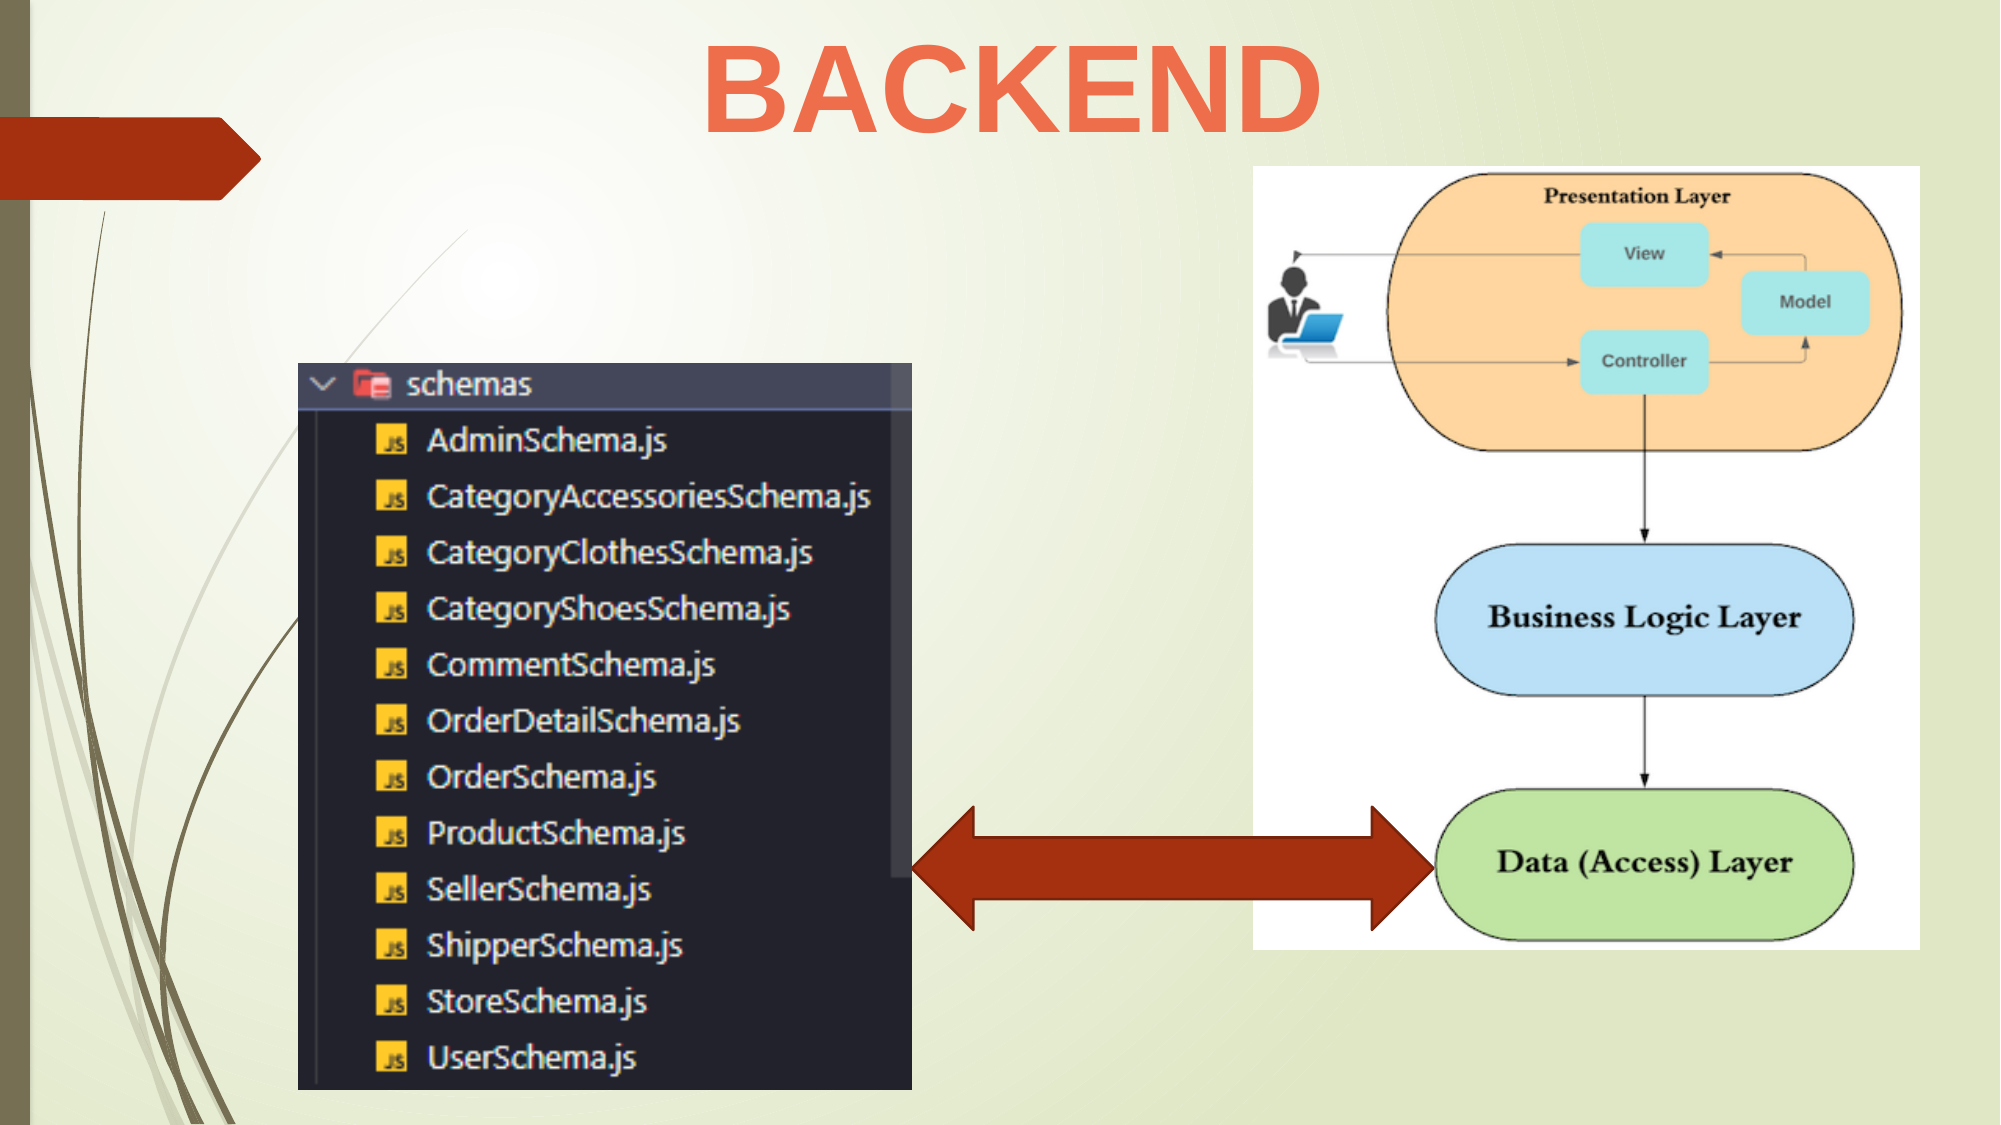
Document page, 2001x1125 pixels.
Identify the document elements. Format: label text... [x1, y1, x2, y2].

text_box [917, 805, 1248, 932]
text_box BACKEND [25, 0, 2000, 165]
picture [1252, 166, 1921, 950]
picture [298, 363, 913, 1090]
